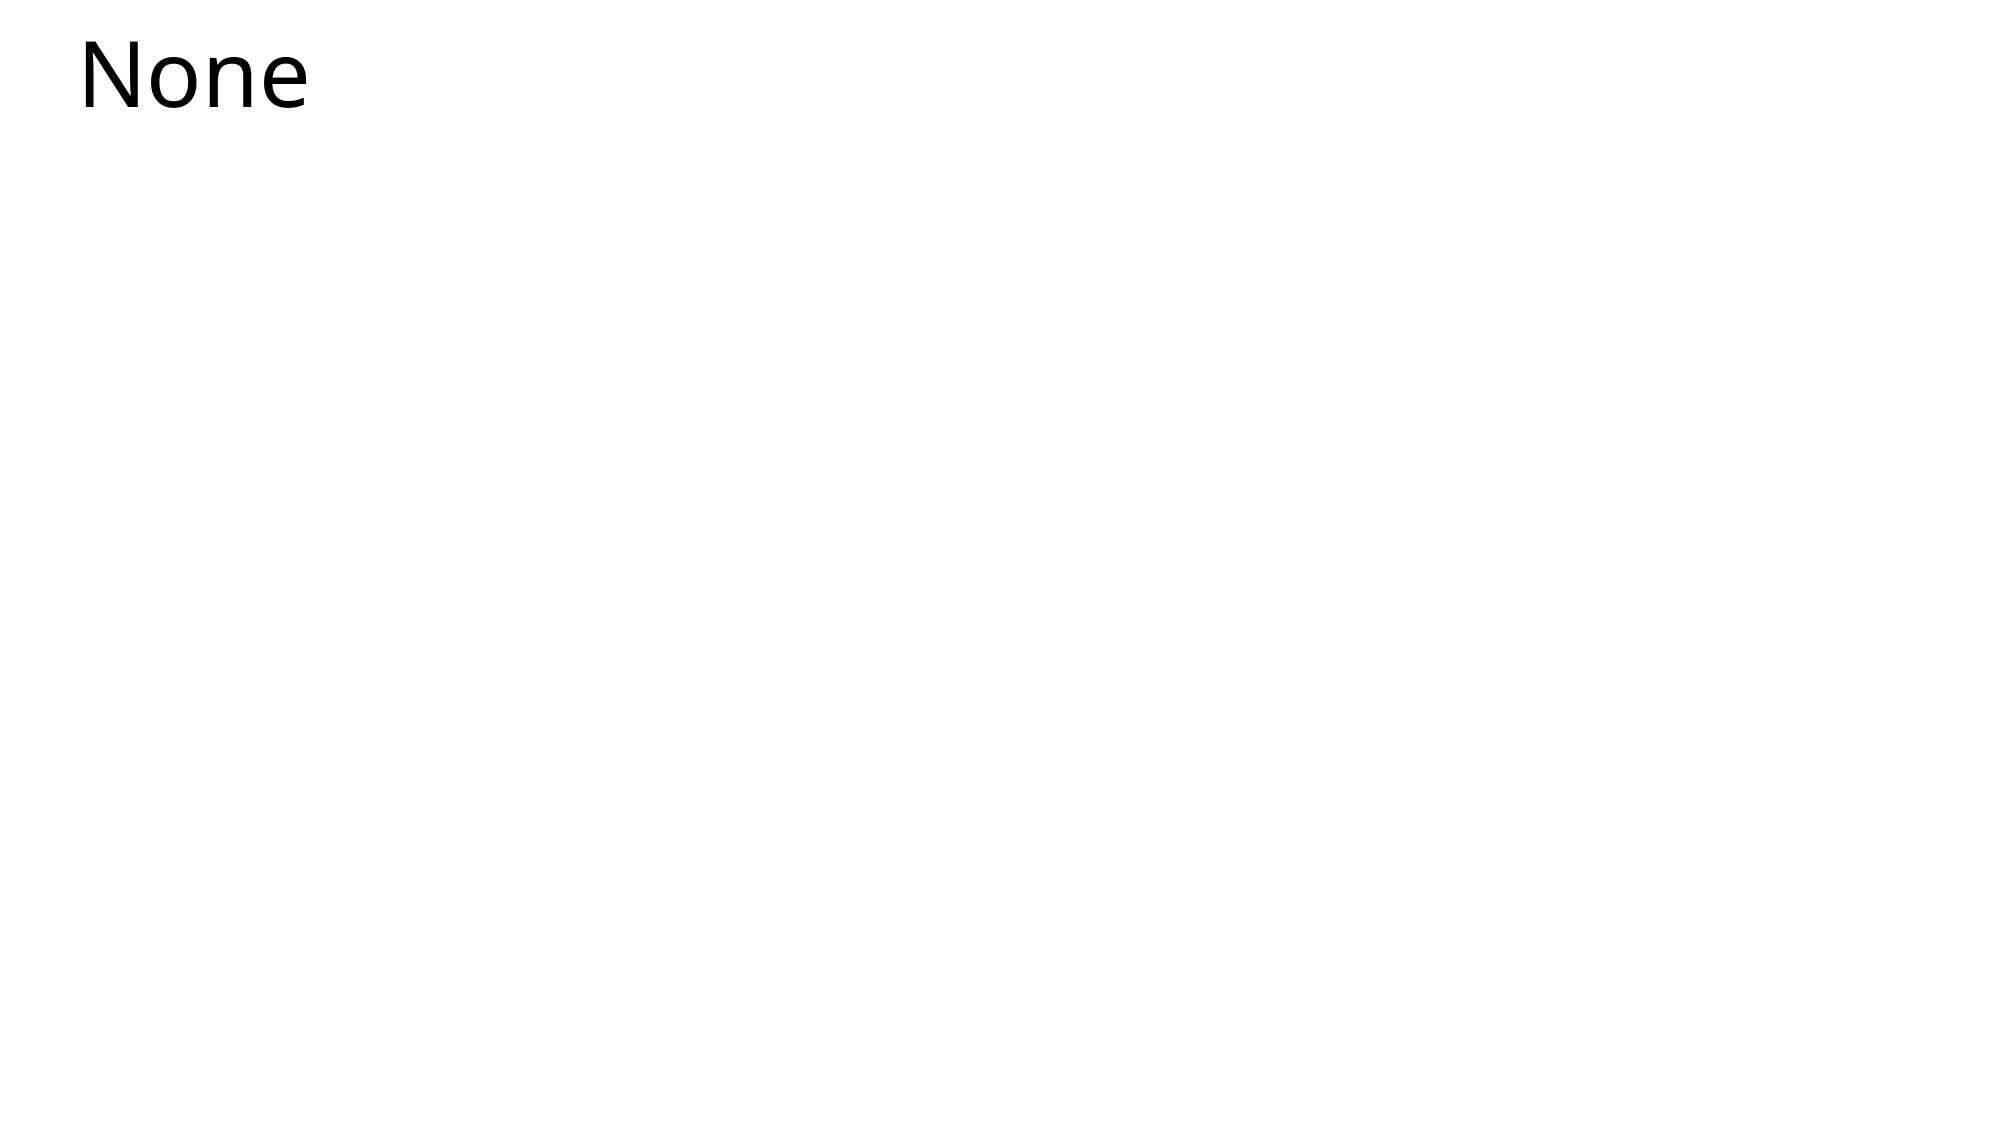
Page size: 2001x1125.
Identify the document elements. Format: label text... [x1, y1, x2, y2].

title None [62, 29, 1953, 205]
